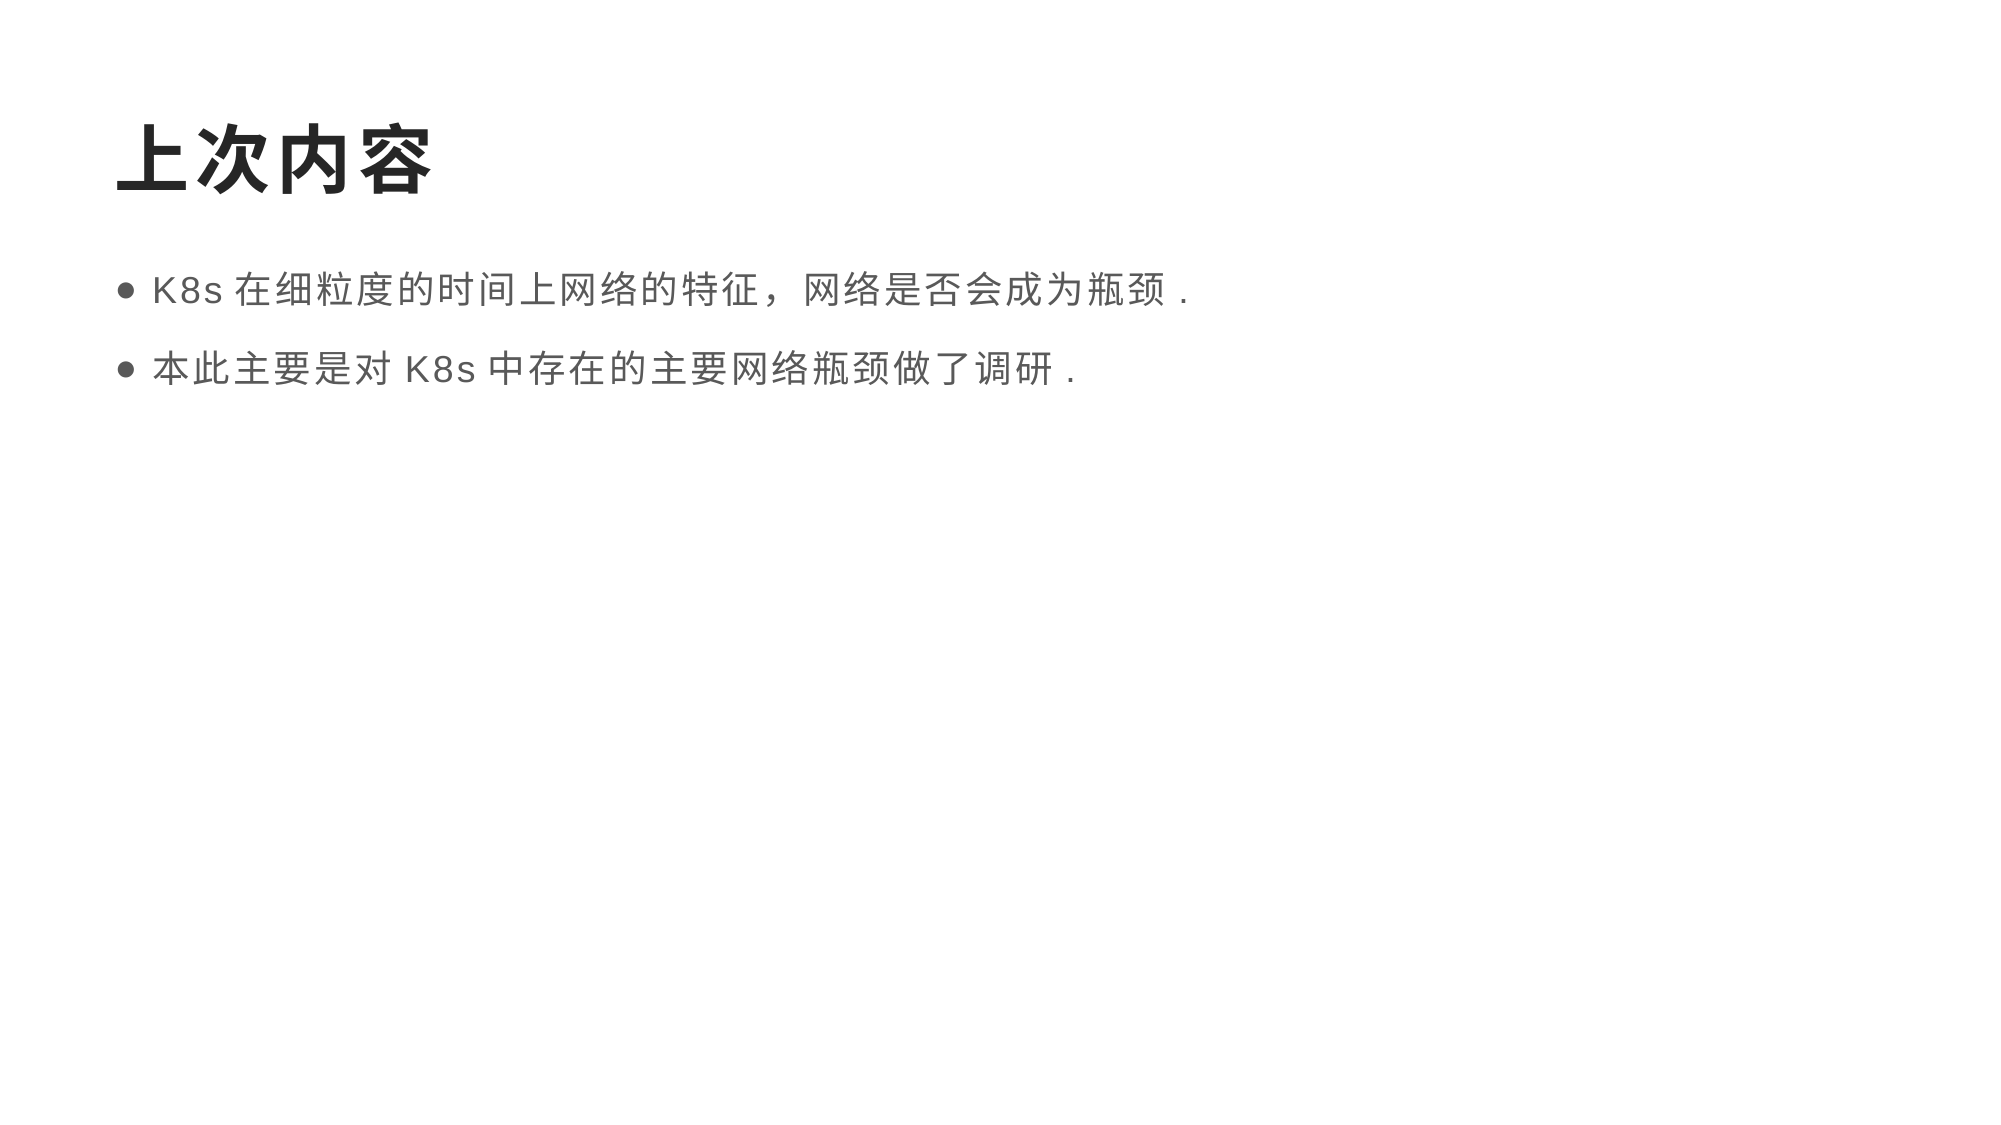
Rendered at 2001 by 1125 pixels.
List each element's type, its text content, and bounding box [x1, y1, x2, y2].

title 上次内容 [99, 99, 1900, 216]
list K8s在细粒度的时间上网络的特征，网络是否会成为瓶颈. 本此主要是对K8s中存在的主要网络瓶颈做了调研. [99, 244, 1900, 1026]
